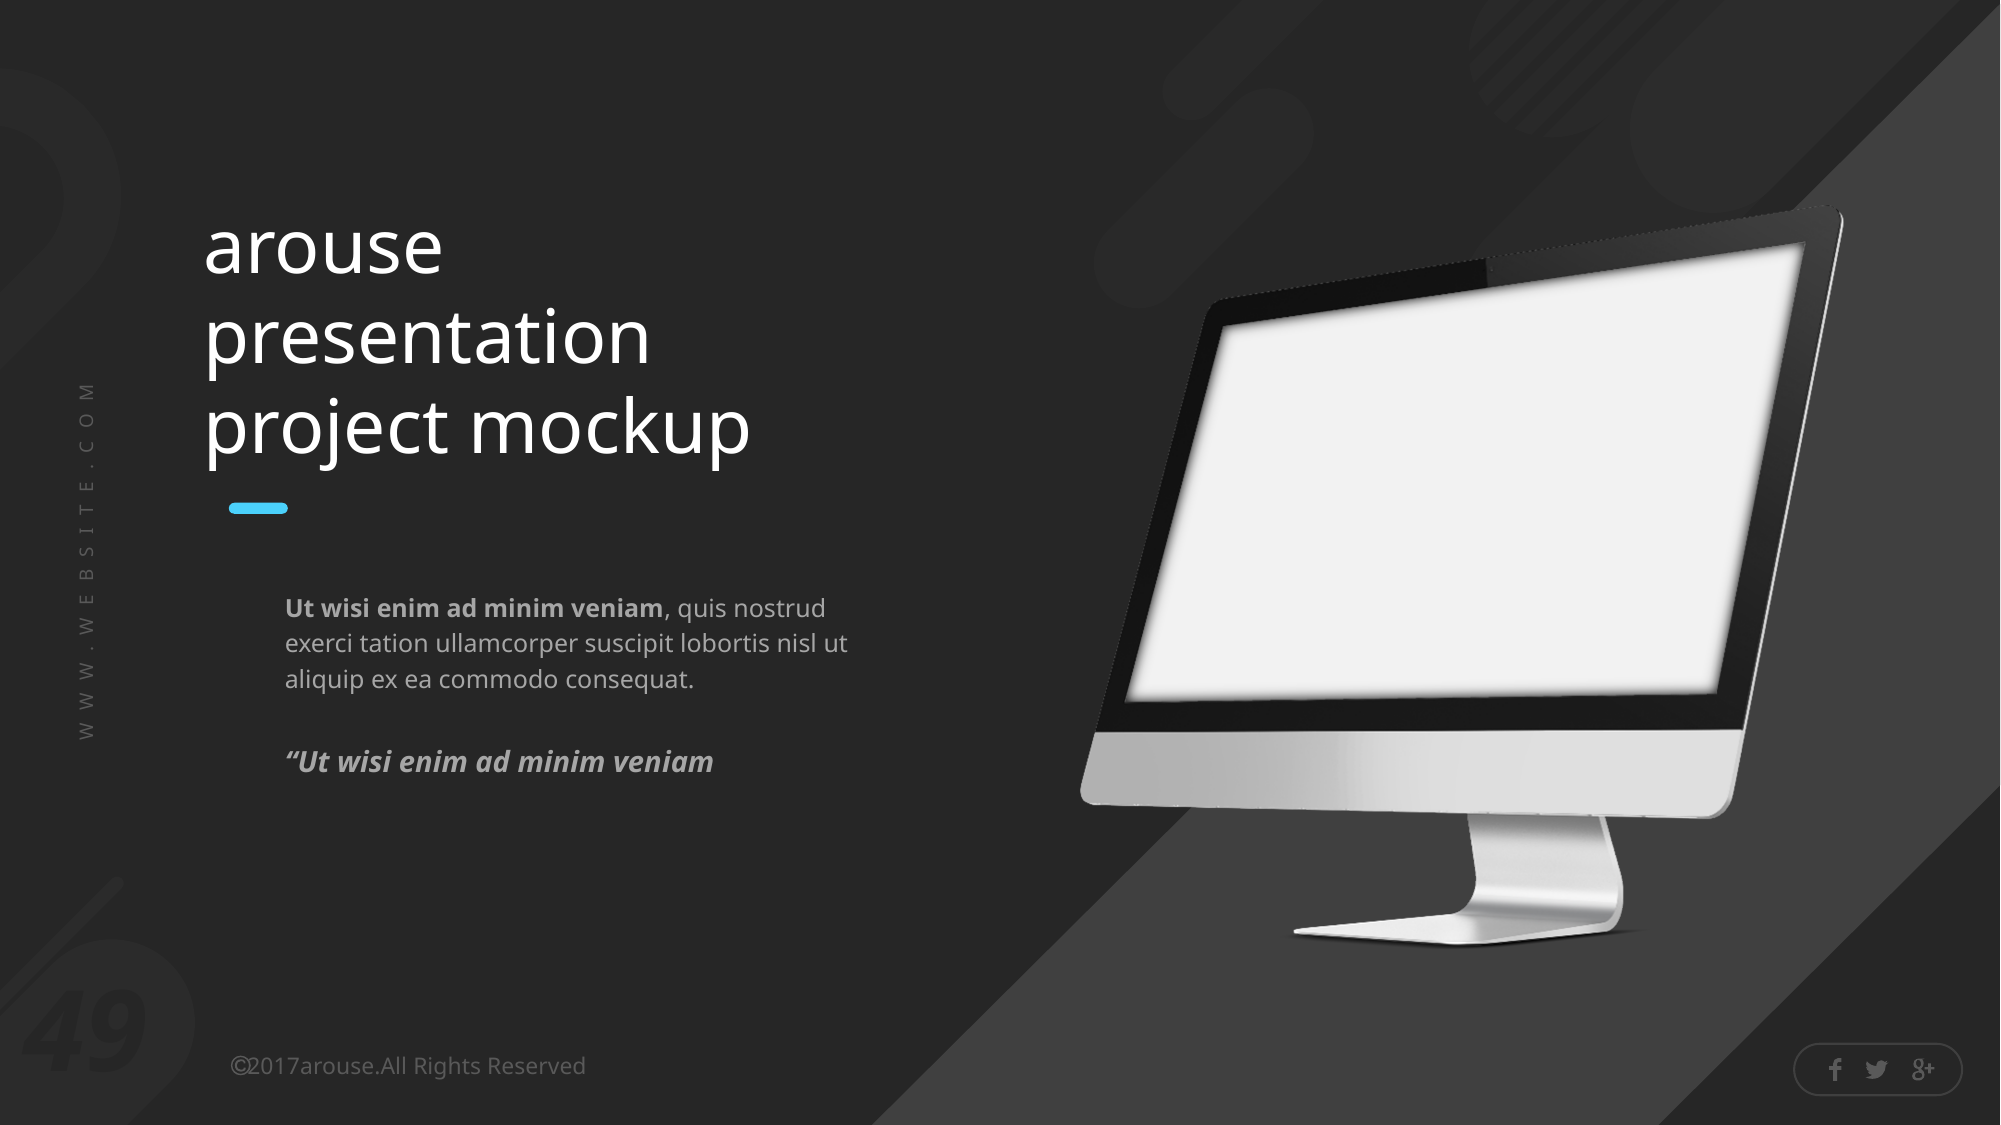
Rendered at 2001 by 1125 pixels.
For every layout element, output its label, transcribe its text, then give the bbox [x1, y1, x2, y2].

text_box [227, 501, 289, 515]
text_box Ut wisi enim ad minim veniam, quis nostrud exerci tation ullamcorper suscipit lobortis nisl ut aliquip ex ea commodo consequat. [269, 578, 880, 702]
picture [1057, 160, 1861, 965]
text_box “Ut wisi enim ad minim veniam [269, 728, 880, 786]
text_box arouse presentation project mockup [188, 191, 910, 477]
